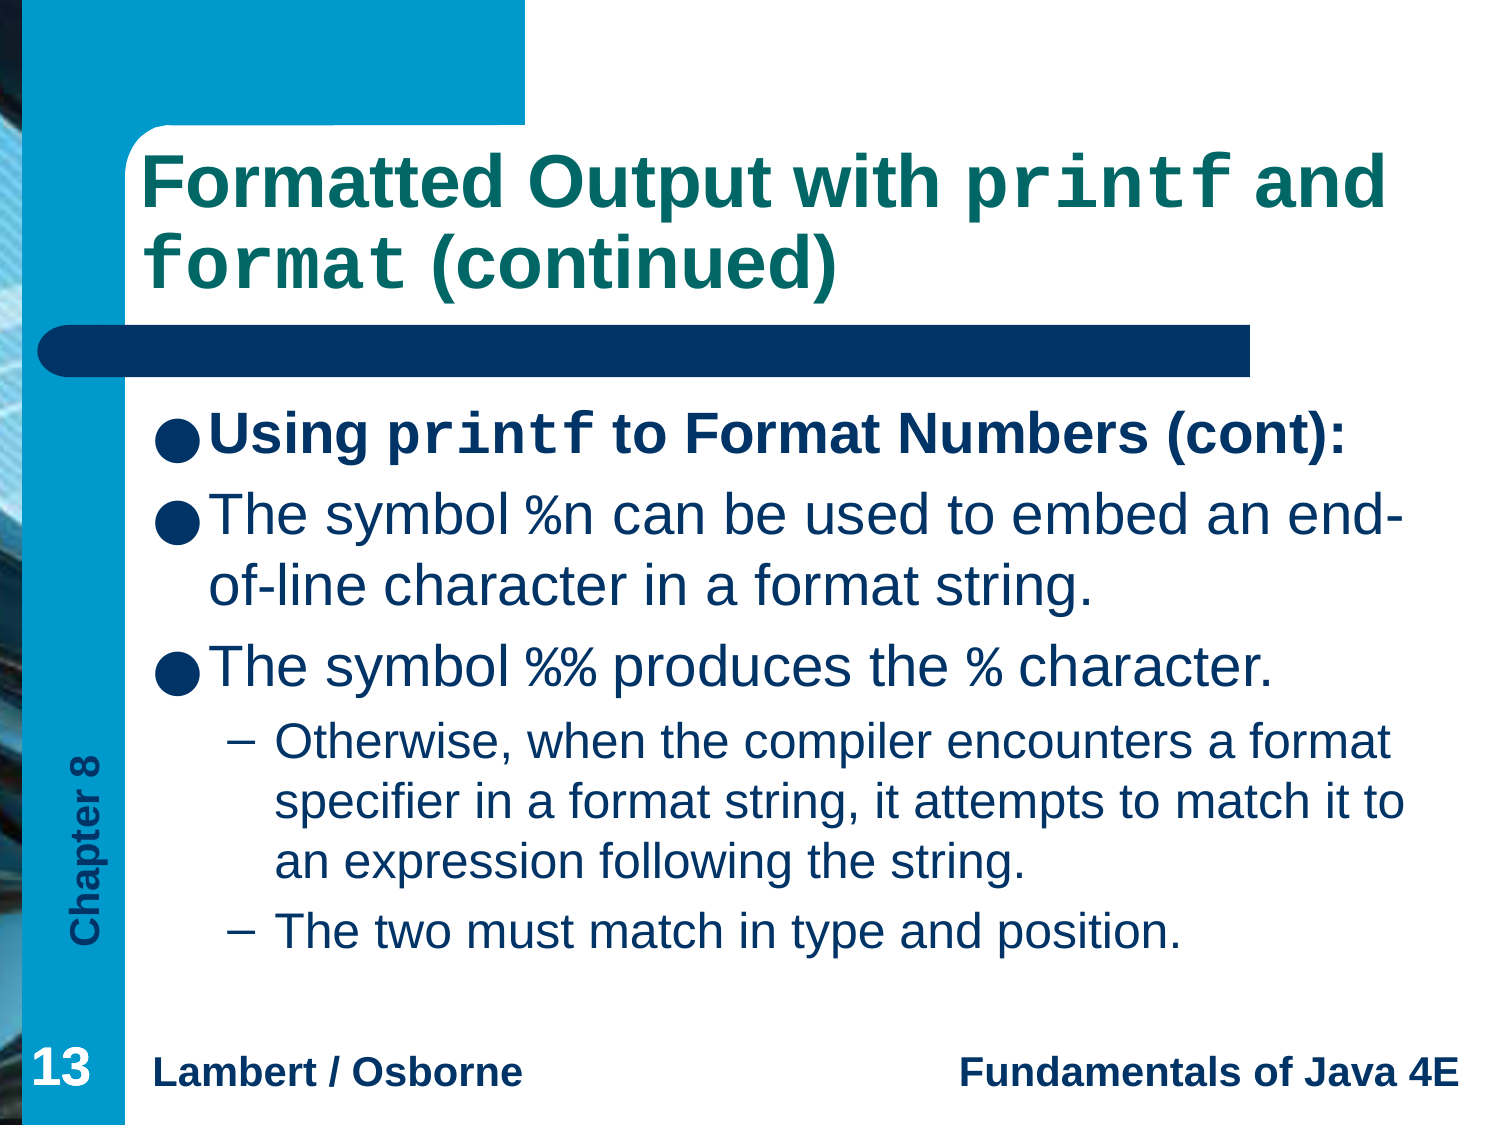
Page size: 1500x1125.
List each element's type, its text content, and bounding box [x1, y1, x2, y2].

text_box ‹#› [13, 1023, 111, 1105]
title Formatted Output with printf and format (continued) [125, 125, 1425, 313]
list Using printf to Format Numbers (cont): The symbol %n can be used to embed an end-of-line character in a format string. The symbol %% produces the % character. Otherwise, when the compiler encounters a format specifier in a format string, it attempts to match it to an expression following the string. The two must match in type and position. [137, 387, 1450, 999]
picture [0, 0, 21, 1125]
